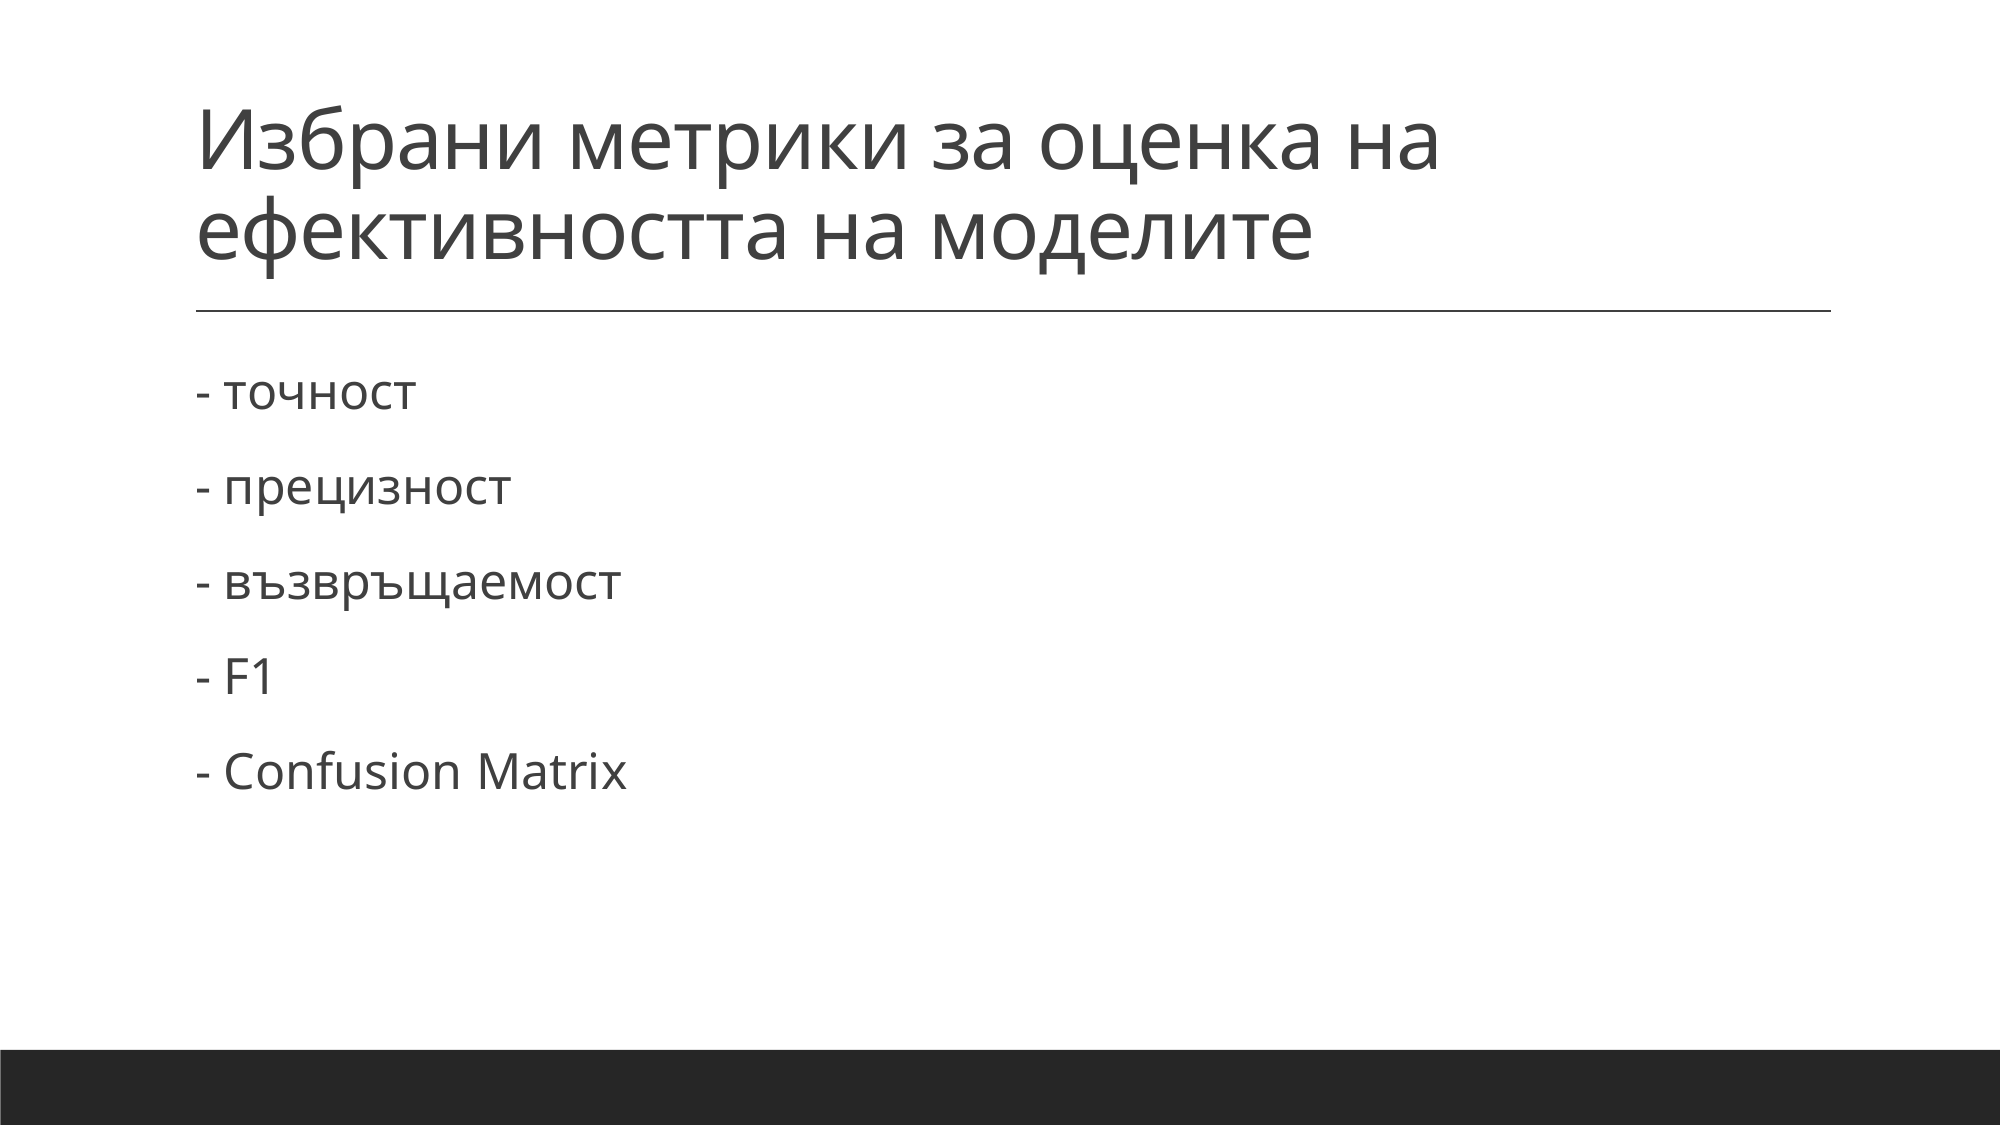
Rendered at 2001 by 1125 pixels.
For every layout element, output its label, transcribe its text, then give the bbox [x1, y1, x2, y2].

title Избрани метрики за оценка на ефективността на моделите [180, 47, 1830, 285]
list - точност - прецизност - възвръщаемост - F1 - Confusion Matrix [180, 345, 1830, 963]
